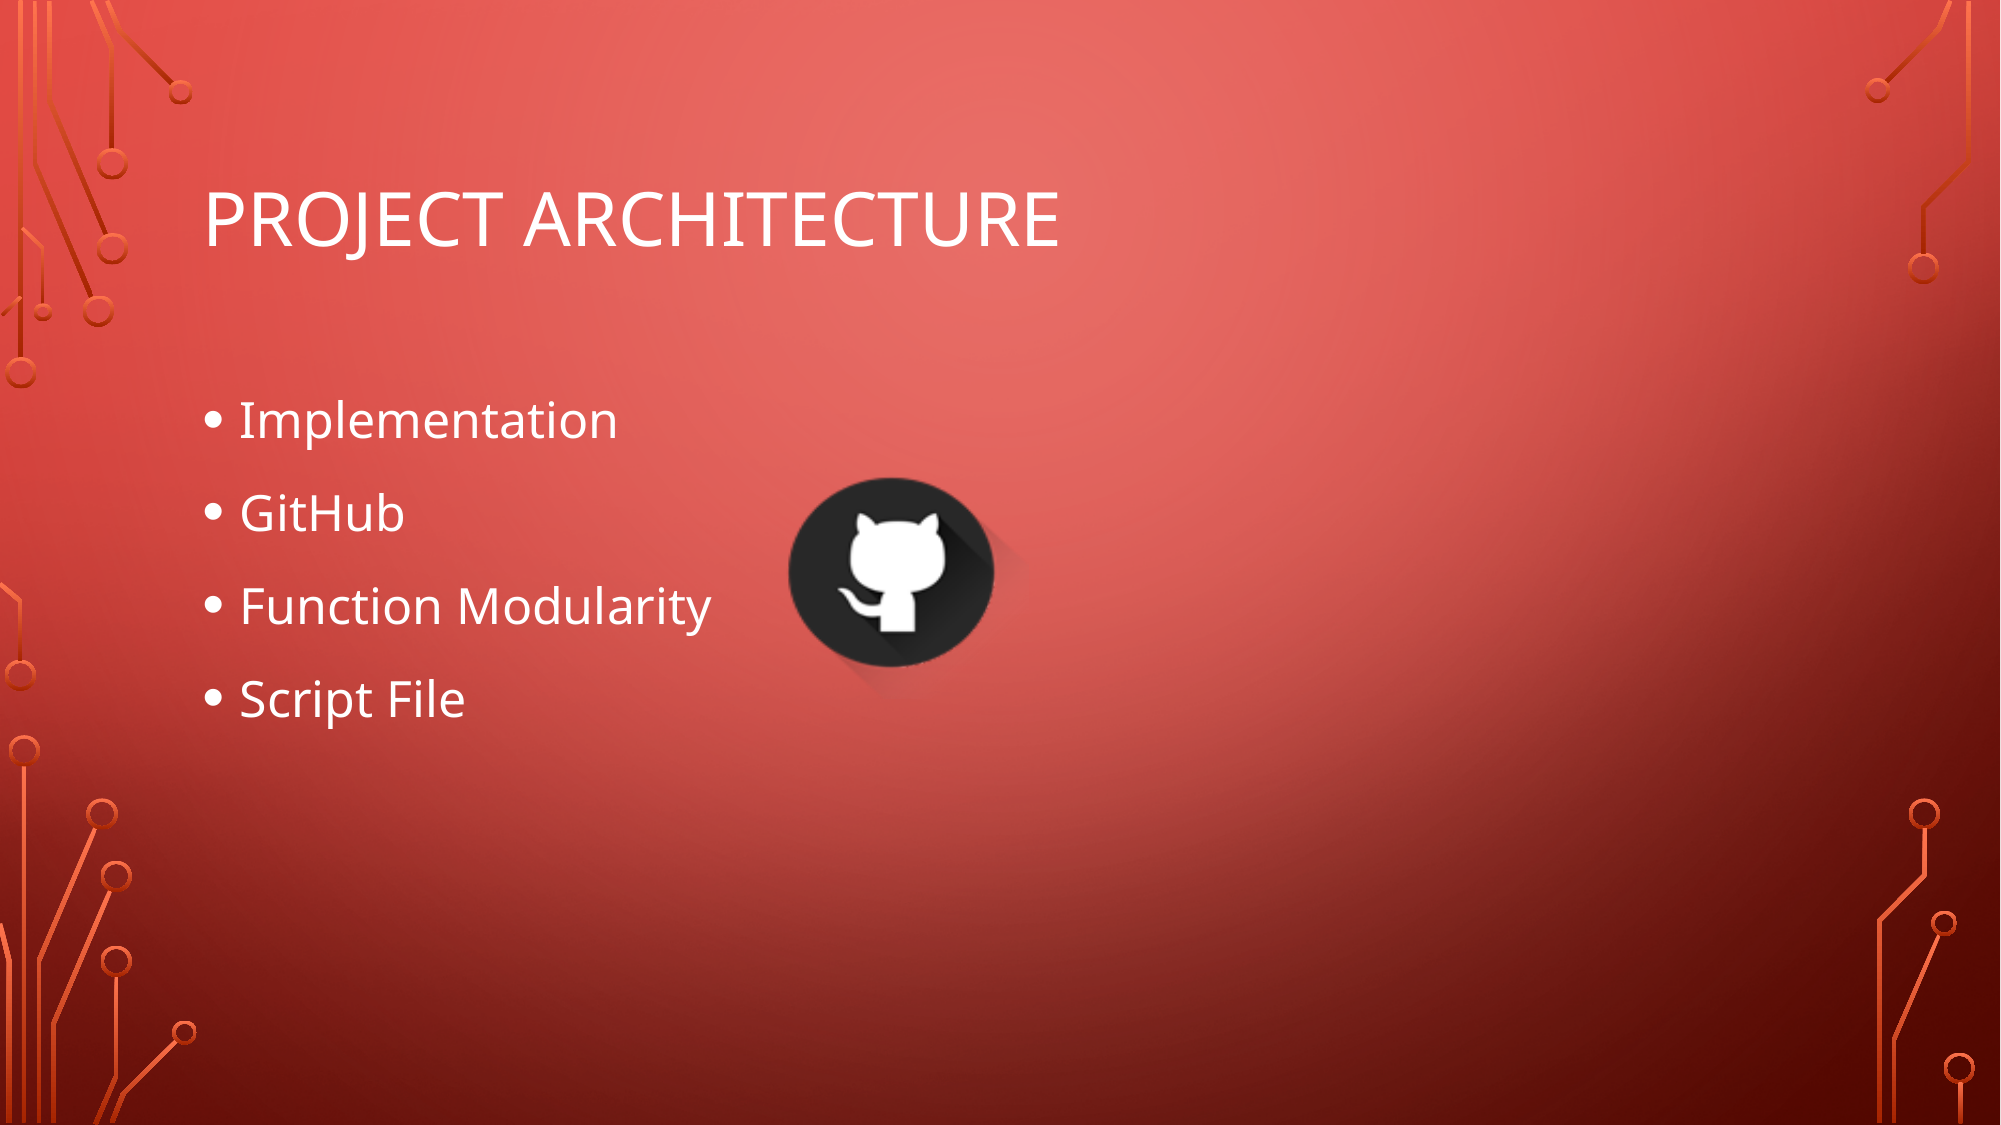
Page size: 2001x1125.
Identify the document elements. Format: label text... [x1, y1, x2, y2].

list Implementation GitHub Function Modularity Script File [187, 369, 1813, 950]
title Project Architecture [187, 101, 1813, 344]
picture [755, 447, 1030, 700]
